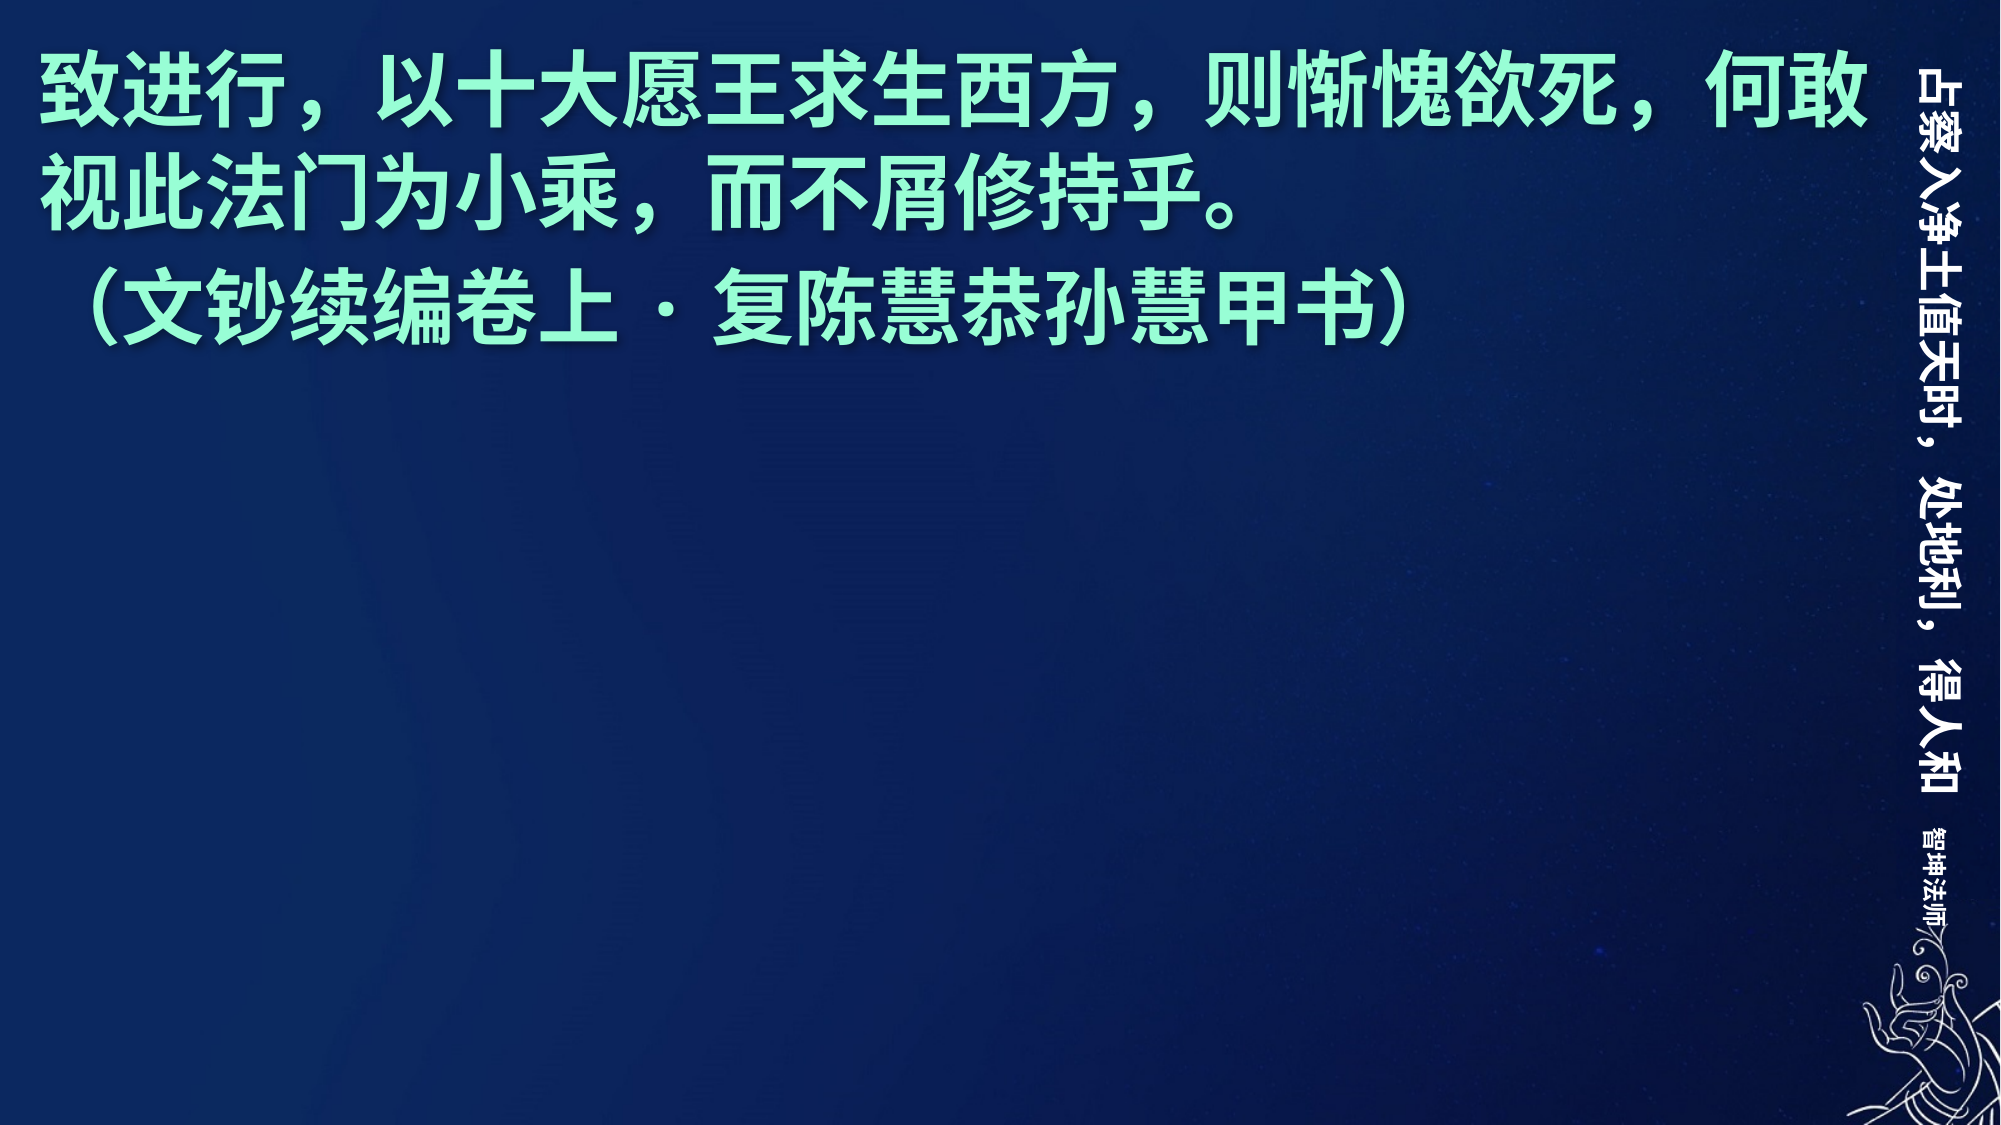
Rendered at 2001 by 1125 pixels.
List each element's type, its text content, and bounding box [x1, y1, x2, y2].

list 致进行，以十大愿王求生西方，则惭愧欲死，何敢视此法门为小乘，而不屑修持乎。 （文钞续编卷上·复陈慧恭孙慧甲书） [23, 25, 1914, 1103]
picture [0, 0, 2001, 1125]
